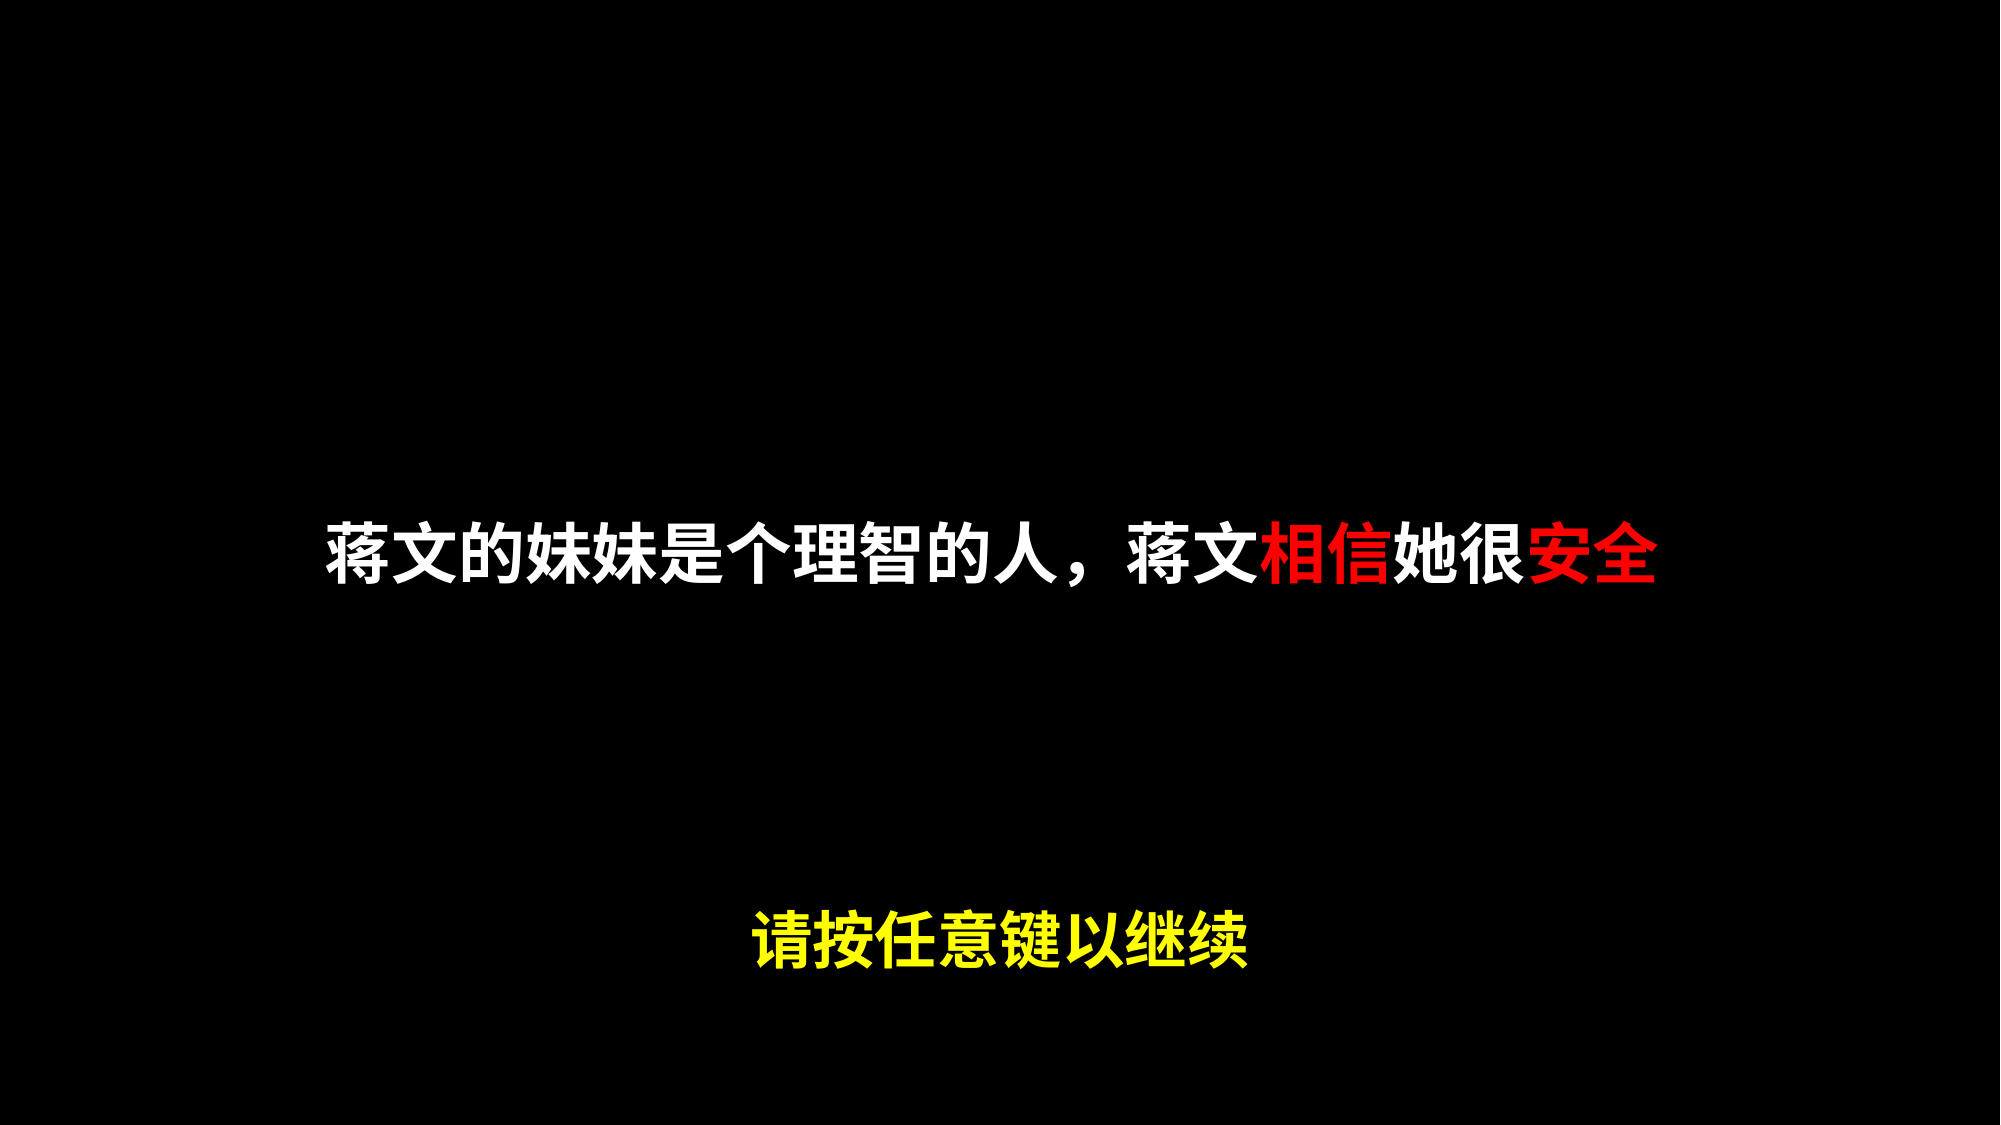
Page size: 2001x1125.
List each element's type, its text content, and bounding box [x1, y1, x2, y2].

title 蒋文的妹妹是个理智的人，蒋文相信她很安全 [249, 209, 1750, 601]
text_box 请按任意键以继续 [500, 893, 1500, 984]
